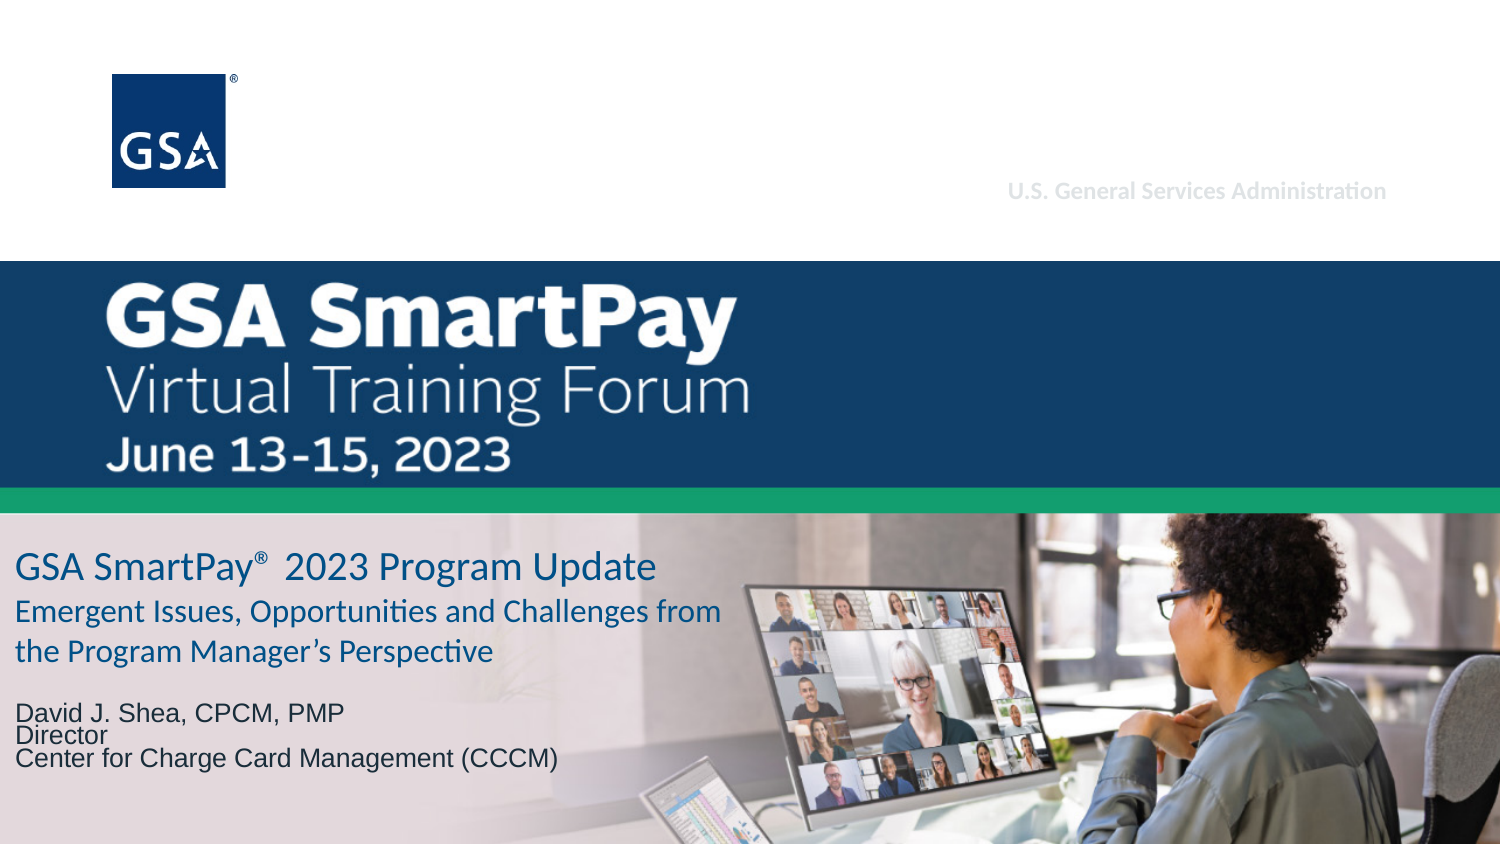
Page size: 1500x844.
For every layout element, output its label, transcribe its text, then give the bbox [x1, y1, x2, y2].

picture [0, 261, 1500, 844]
title David J. Shea, CPCM, PMP Director Center for Charge Card Management (CCCM) [0, 630, 1261, 811]
text_box GSA SmartPay® 2023 Program Update Emergent Issues, Opportunities and Challenges from the Program Manager’s Perspective [0, 531, 743, 677]
picture [112, 74, 238, 188]
